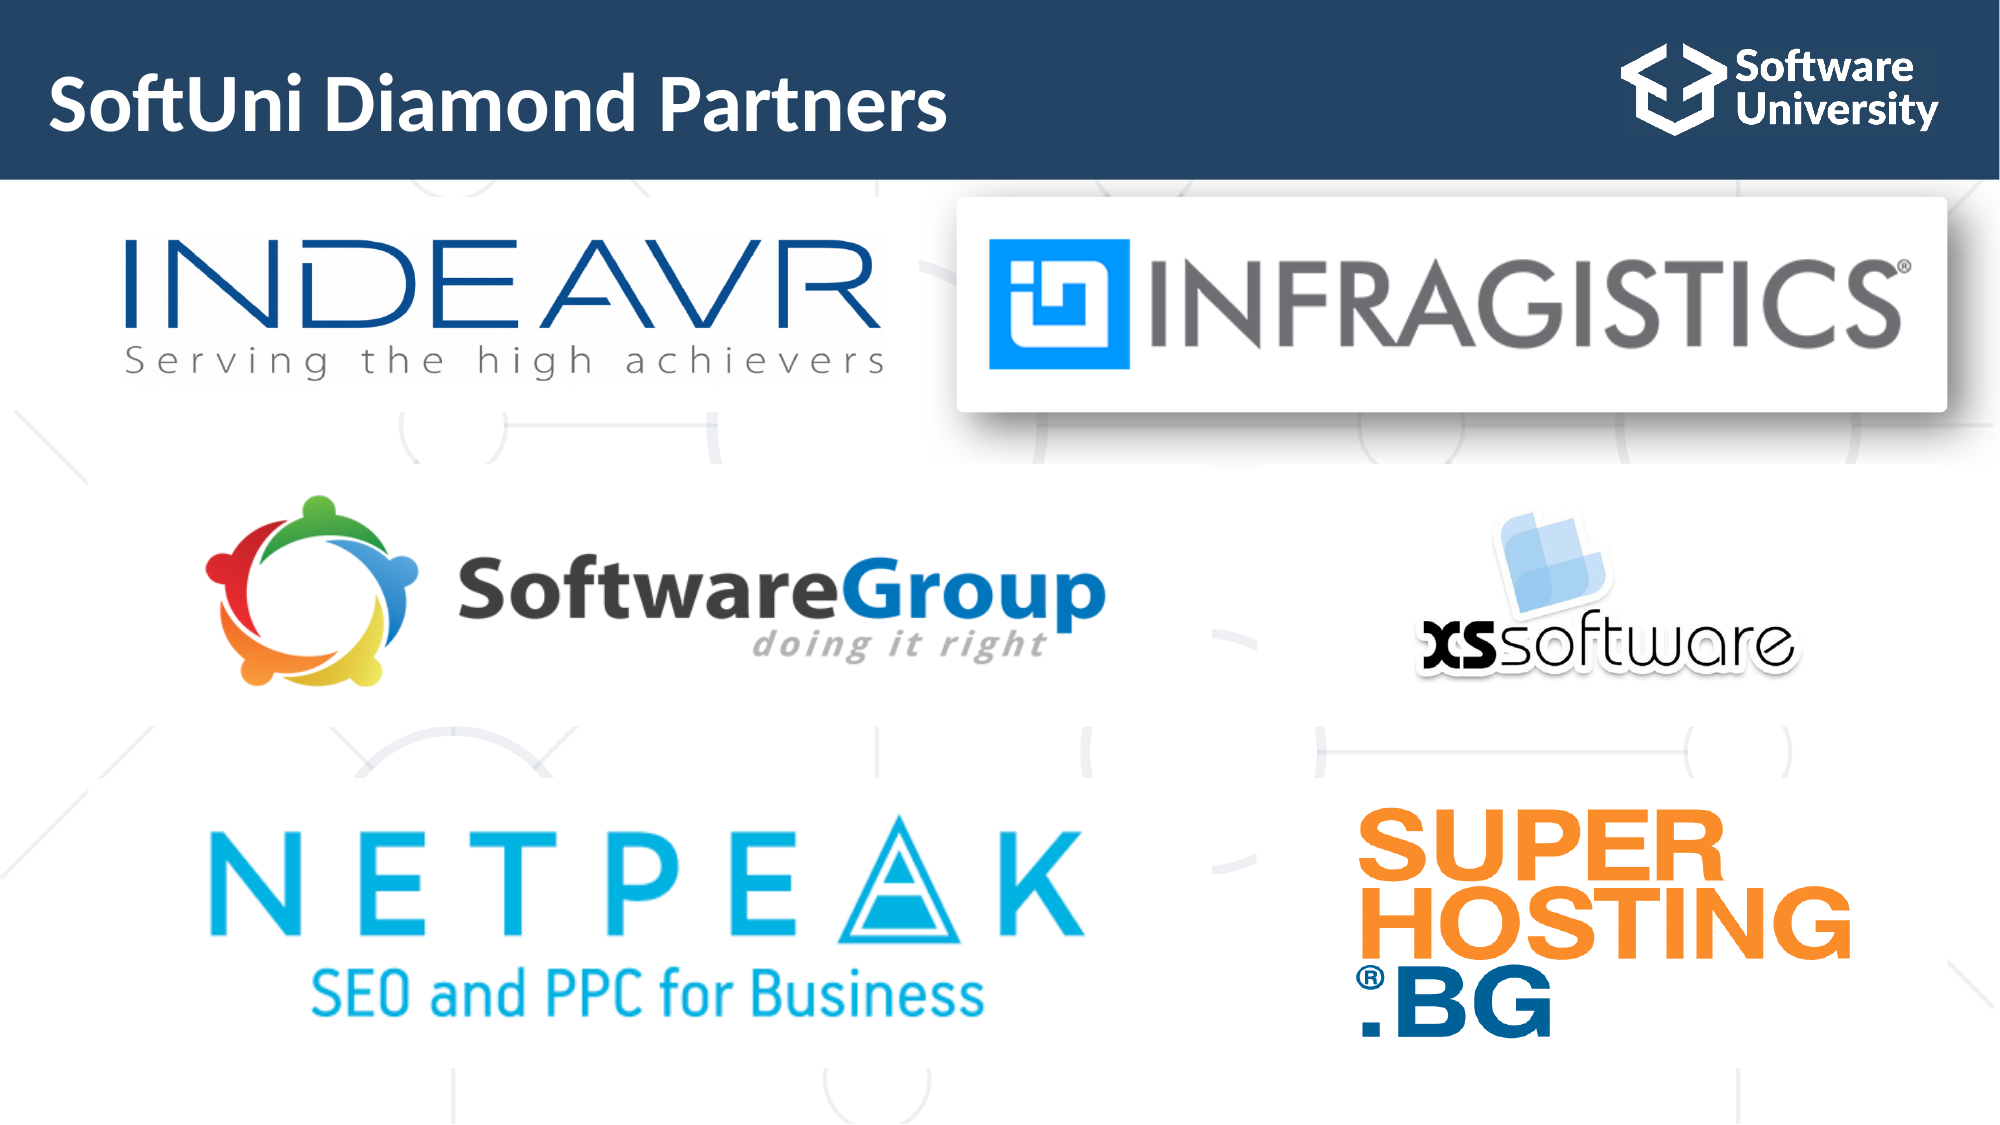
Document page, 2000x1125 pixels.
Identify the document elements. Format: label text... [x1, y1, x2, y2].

title SoftUni Diamond Partners [31, 6, 1602, 189]
picture [956, 196, 1948, 413]
picture [87, 463, 1213, 727]
picture [87, 777, 1213, 1069]
picture [1256, 463, 1949, 727]
picture [1256, 777, 1948, 1069]
picture [1621, 43, 1939, 136]
picture [87, 196, 919, 413]
